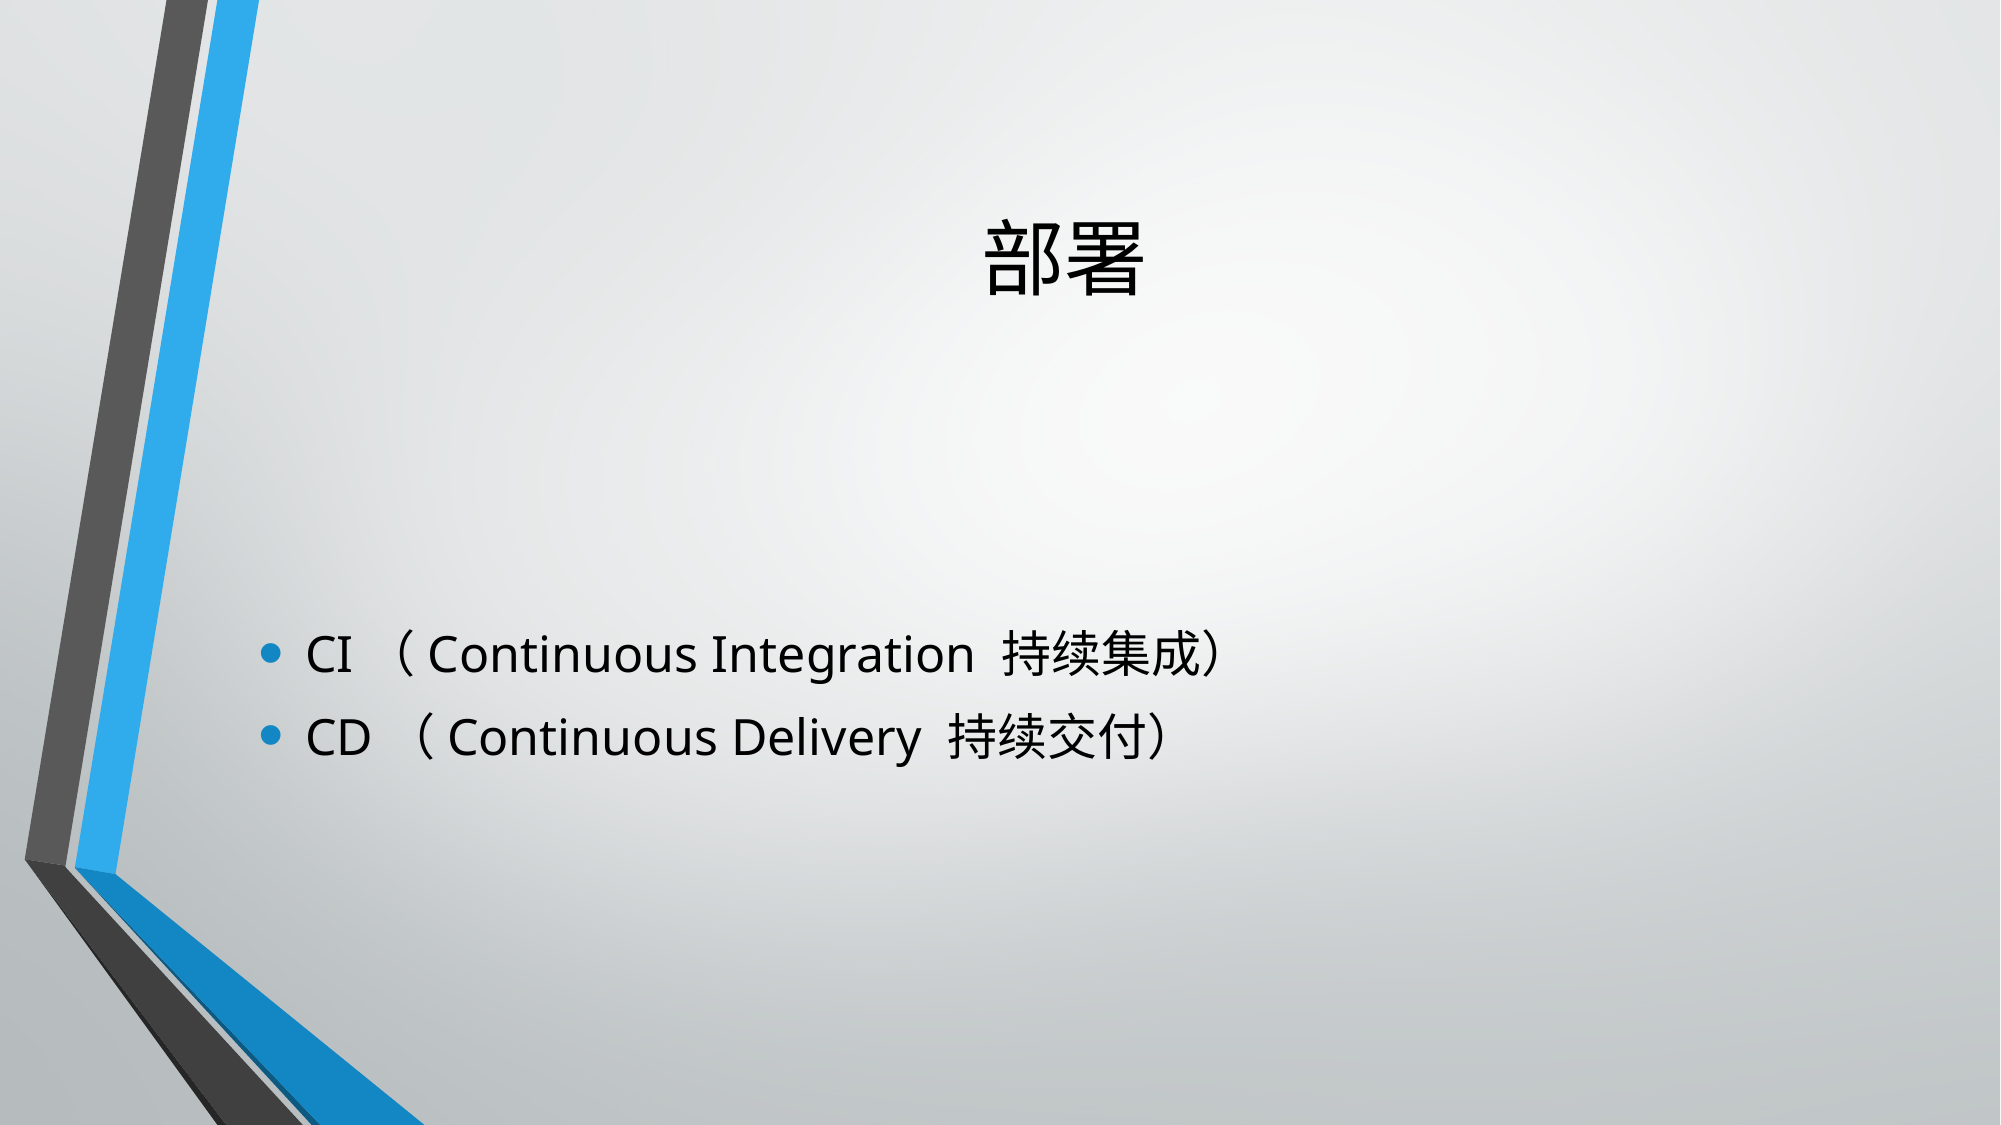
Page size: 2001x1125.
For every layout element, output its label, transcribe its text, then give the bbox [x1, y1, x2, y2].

title 部署 [243, 112, 1887, 400]
list CI（Continuous Integration 持续集成） CD（Continuous Delivery 持续交付） [243, 437, 1887, 950]
